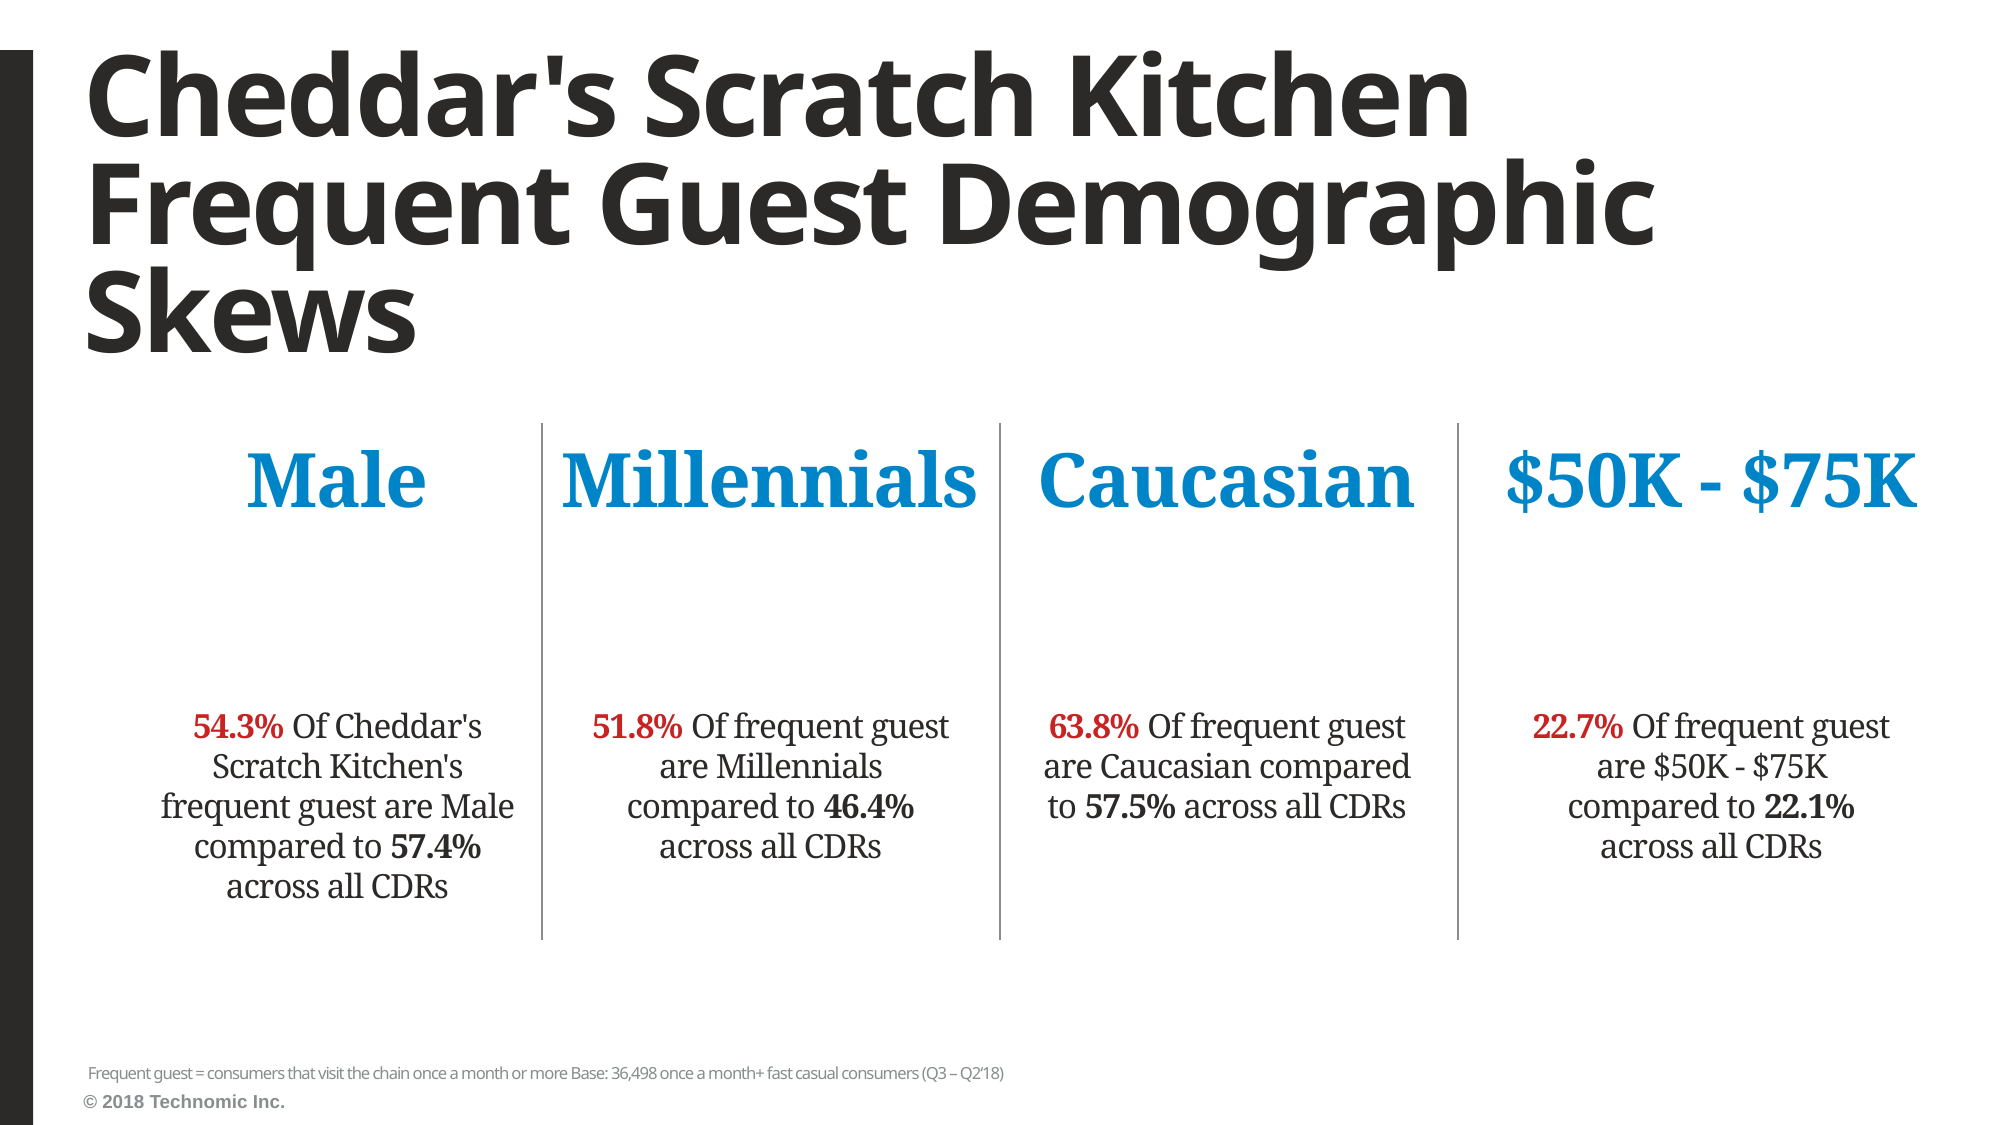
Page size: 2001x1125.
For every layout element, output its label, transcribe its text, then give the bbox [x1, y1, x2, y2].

list 63.8% Of frequent guest are Caucasian compared to 57.5% across all CDRs [1039, 705, 1415, 931]
list Frequent guest = consumers that visit the chain once a month or more Base: 36,498 once a month+ fast casual consumers (Q3 – Q2‘18) [87, 1062, 1895, 1125]
list 54.3% Of Cheddar's Scratch Kitchen's frequent guest are Male compared to 57.4% across all CDRs [150, 705, 525, 931]
list $50K - $75K [1462, 432, 1961, 613]
list 51.8% Of frequent guest are Millennials compared to 46.4% across all CDRs [583, 705, 959, 931]
list Male [150, 432, 525, 613]
list Caucasian [1007, 432, 1447, 613]
list Millennials [553, 432, 988, 613]
list 22.7% Of frequent guest are $50K - $75K compared to 22.1% across all CDRs [1523, 705, 1899, 931]
title Cheddar's Scratch Kitchen Frequent Guest Demographic Skews [83, 50, 1663, 195]
